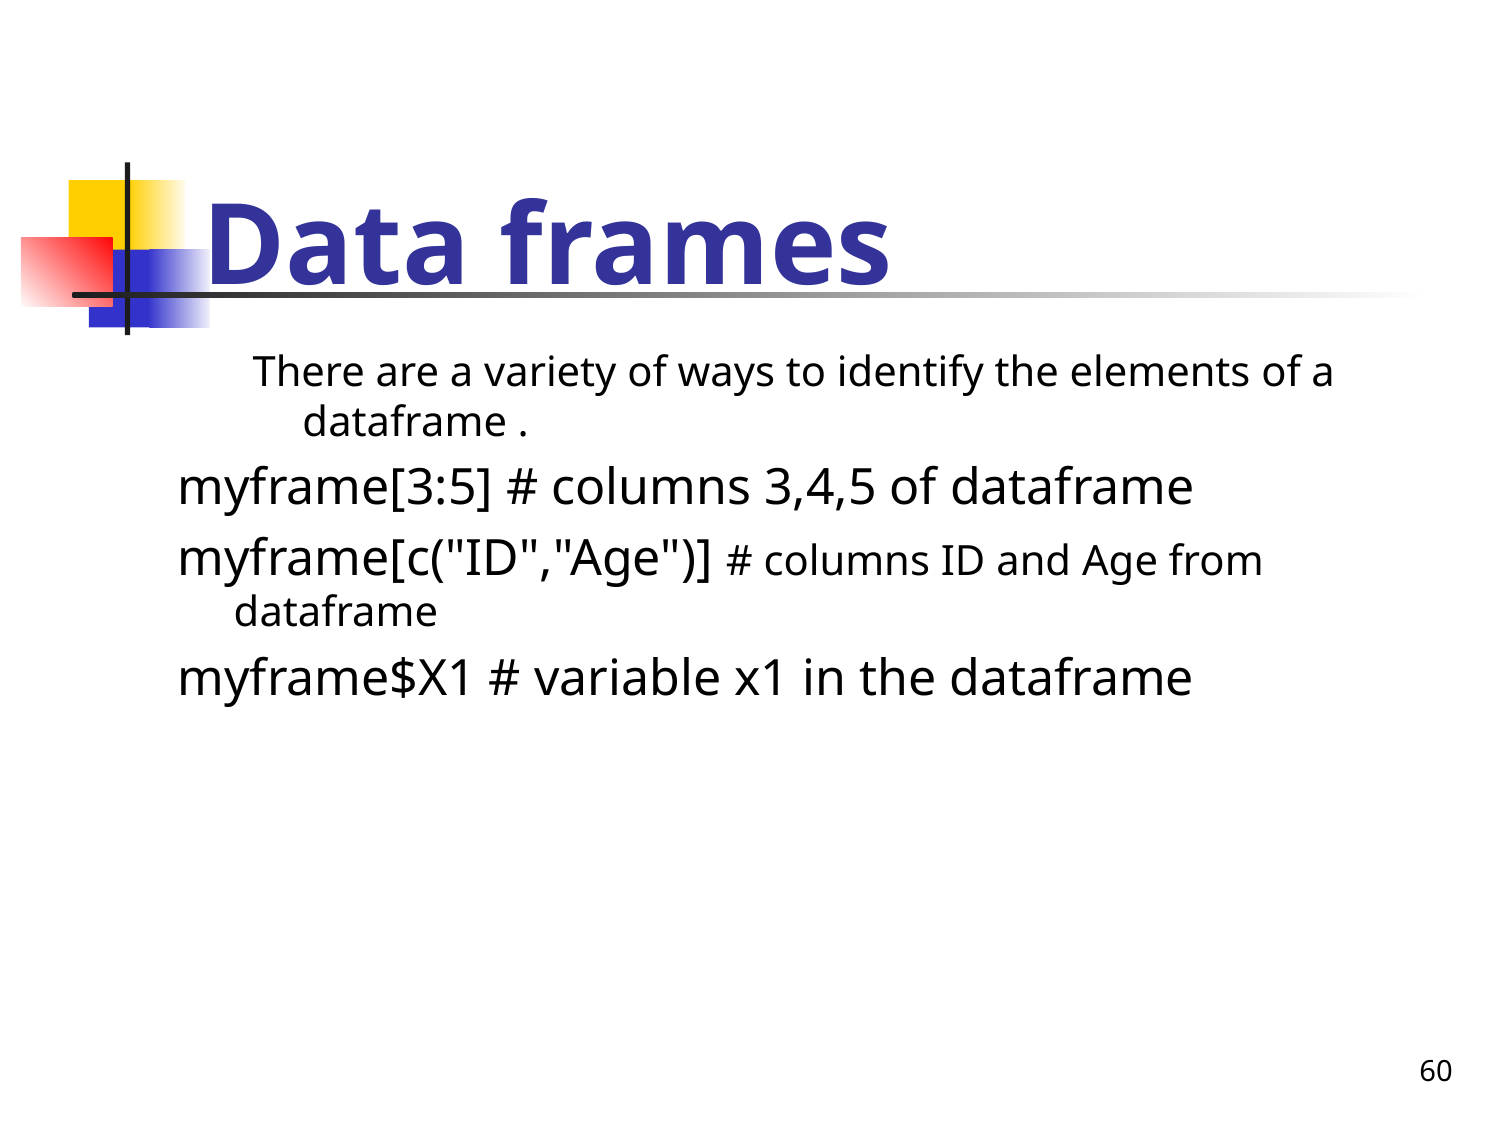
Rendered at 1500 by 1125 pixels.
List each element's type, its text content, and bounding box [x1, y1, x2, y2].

title Data frames [187, 74, 1467, 316]
slide_number 60 [1155, 1024, 1468, 1100]
list There are a variety of ways to identify the elements of a dataframe . myframe[3:5] # columns 3,4,5 of dataframe myframe[c("ID","Age")] # columns ID and Age from dataframe myframe$X1 # variable x1 in the dataframe [87, 337, 1476, 813]
